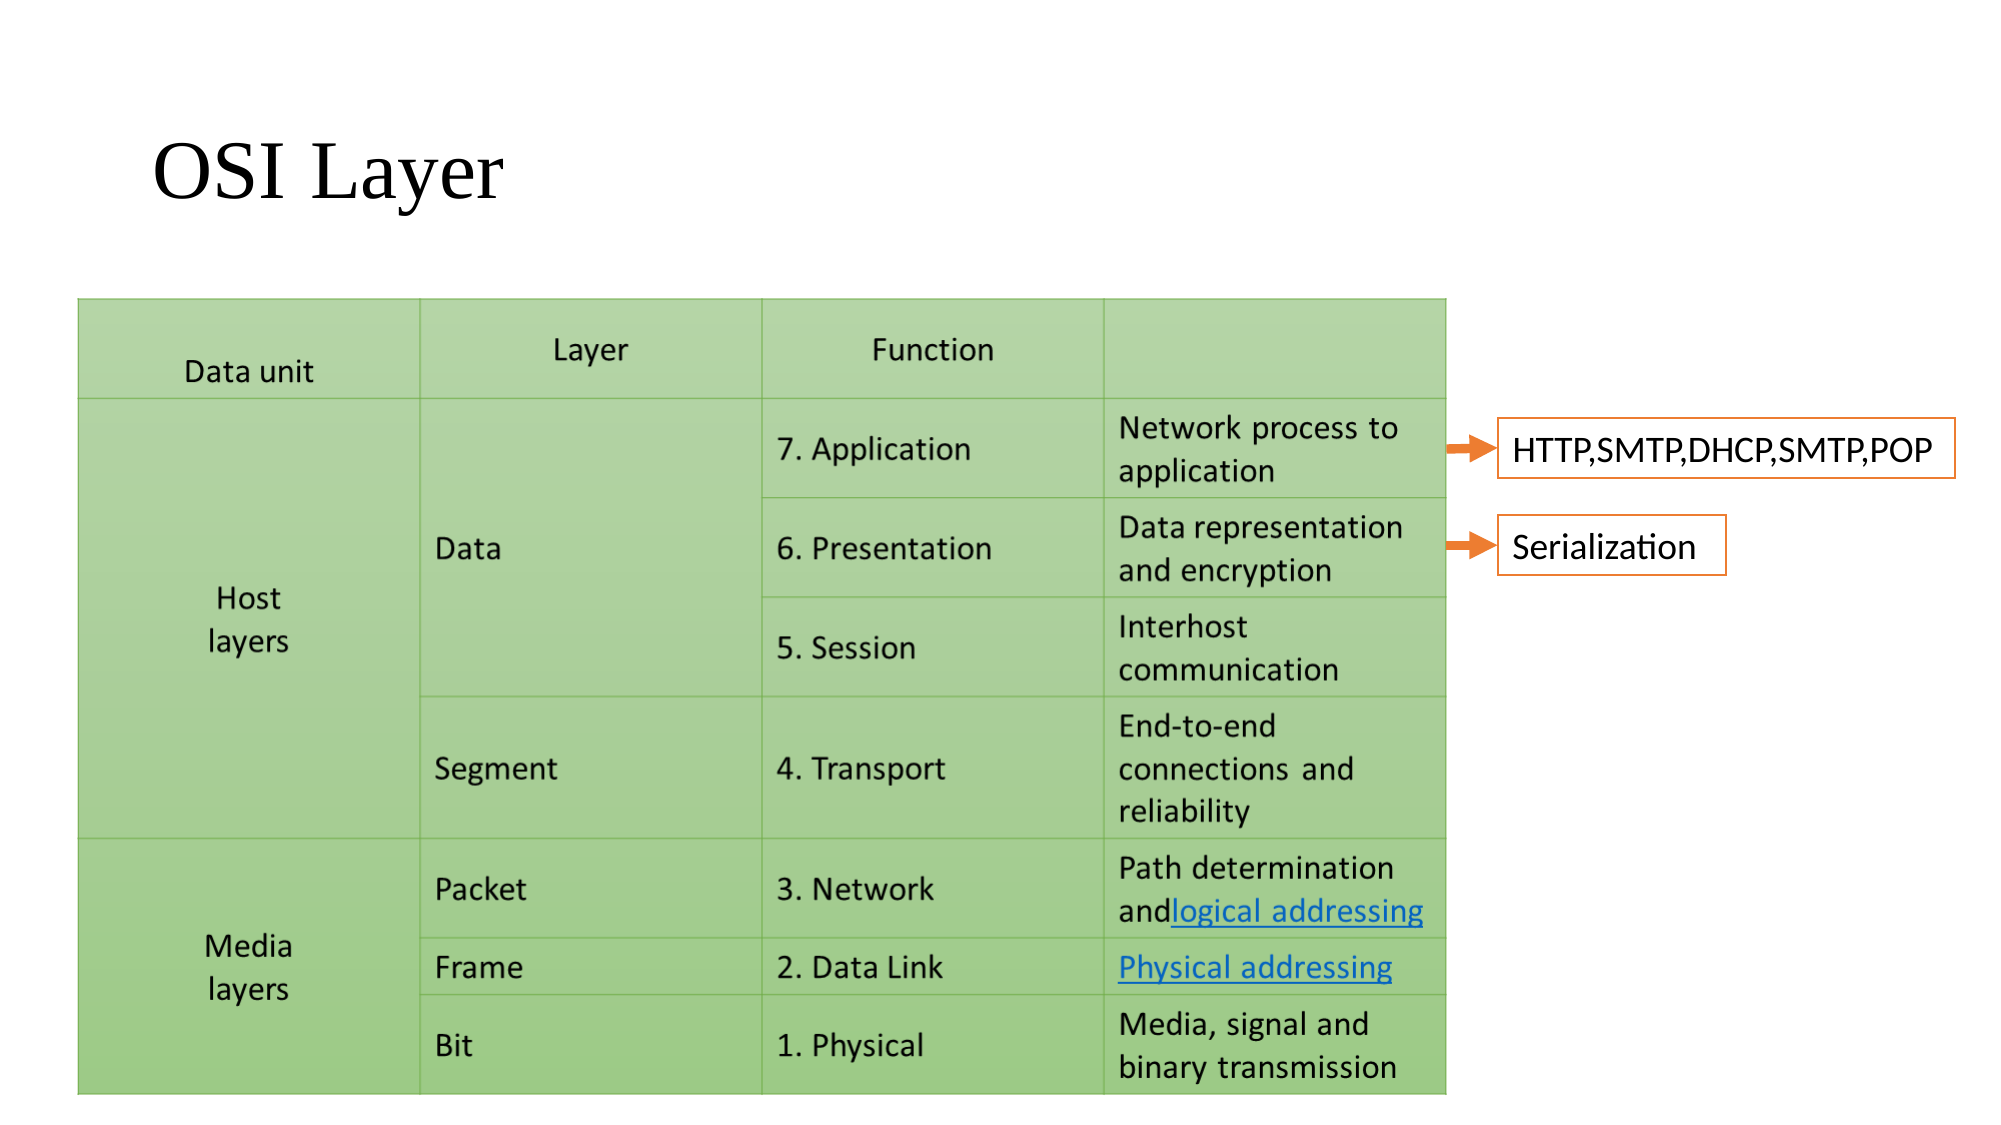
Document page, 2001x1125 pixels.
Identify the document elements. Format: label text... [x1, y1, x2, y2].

text_box HTTP,SMTP,DHCP,SMTP,POP [1497, 417, 1956, 479]
picture [77, 298, 1447, 1108]
title OSI Layer [137, 59, 1863, 278]
text_box Serialization [1497, 514, 1727, 576]
